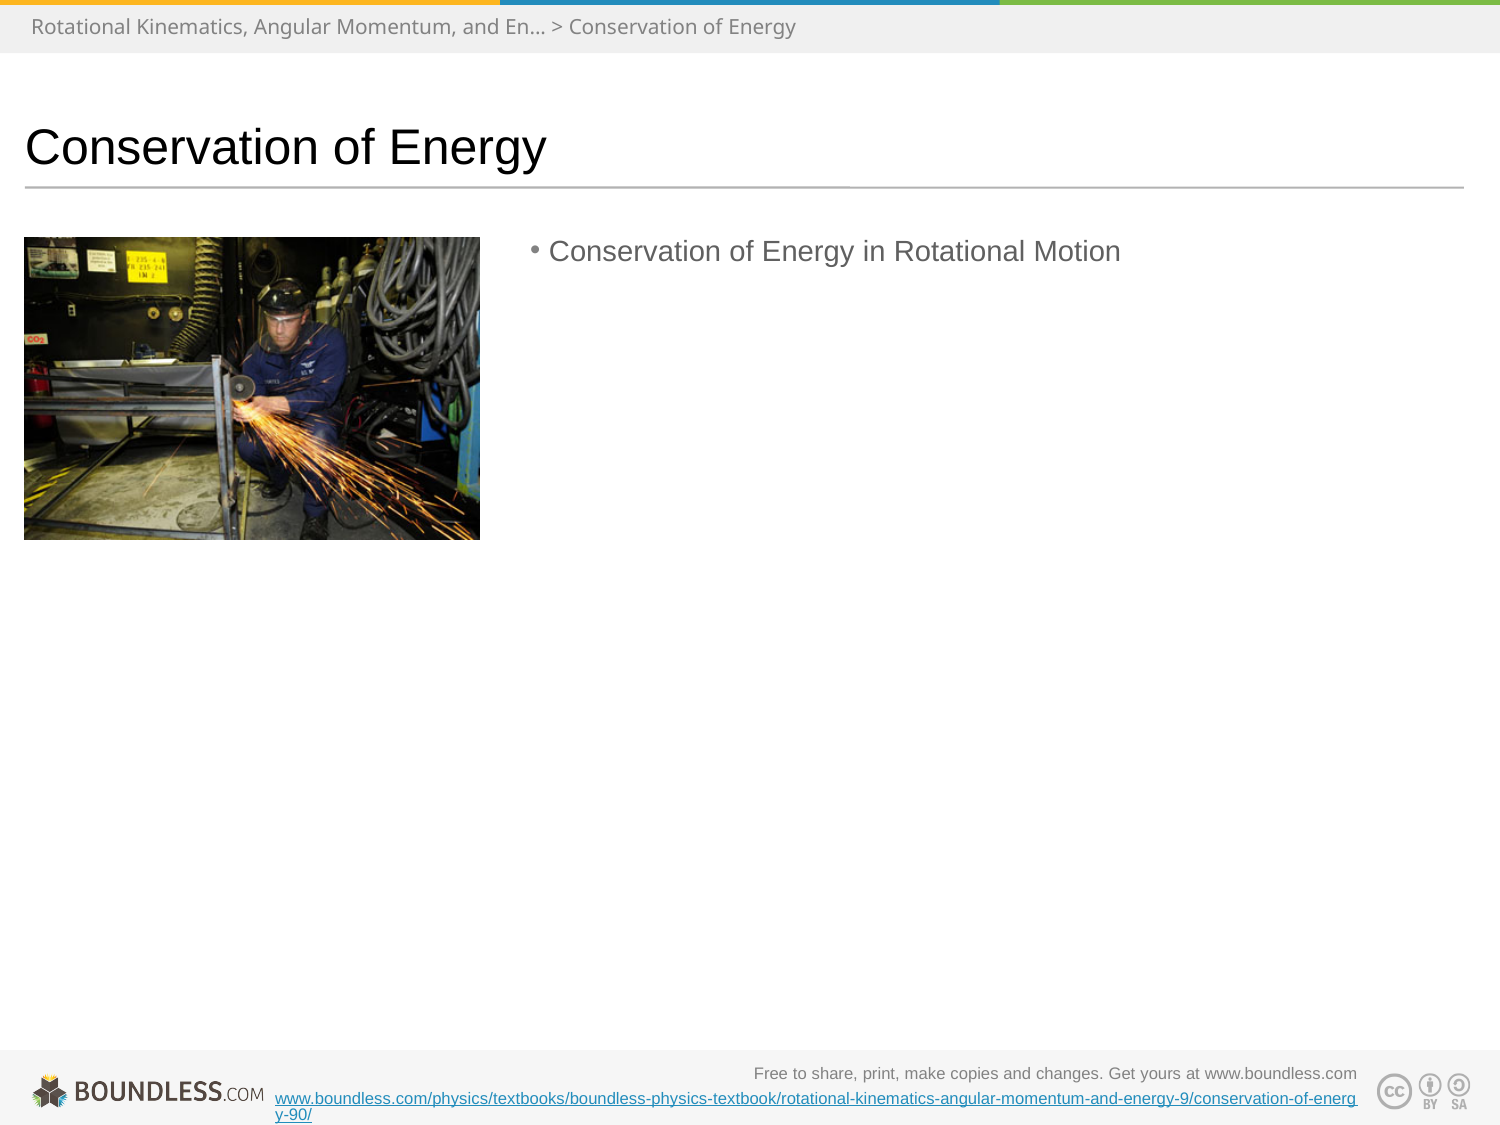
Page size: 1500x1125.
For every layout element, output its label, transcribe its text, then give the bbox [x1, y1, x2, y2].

text_box Rotational Kinematics, Angular Momentum, and En... > Conservation of Energy [31, 13, 1475, 38]
list Conservation of Energy in Rotational Motion [530, 224, 1460, 1013]
picture [30, 1072, 265, 1109]
text_box [0, 2, 1500, 54]
text_box [0, 1050, 1500, 1125]
picture [1372, 1070, 1476, 1113]
text_box Free to share, print, make copies and changes. Get yours at www.boundless.com [649, 1062, 1359, 1087]
text_box www.boundless.com/physics/textbooks/boundless-physics-textbook/rotational-kinematics-angular-momentum-and-energy-9/conservation-of-energy-90/ [274, 1087, 1361, 1125]
picture [24, 237, 480, 540]
title Conservation of Energy [24, 62, 1450, 175]
